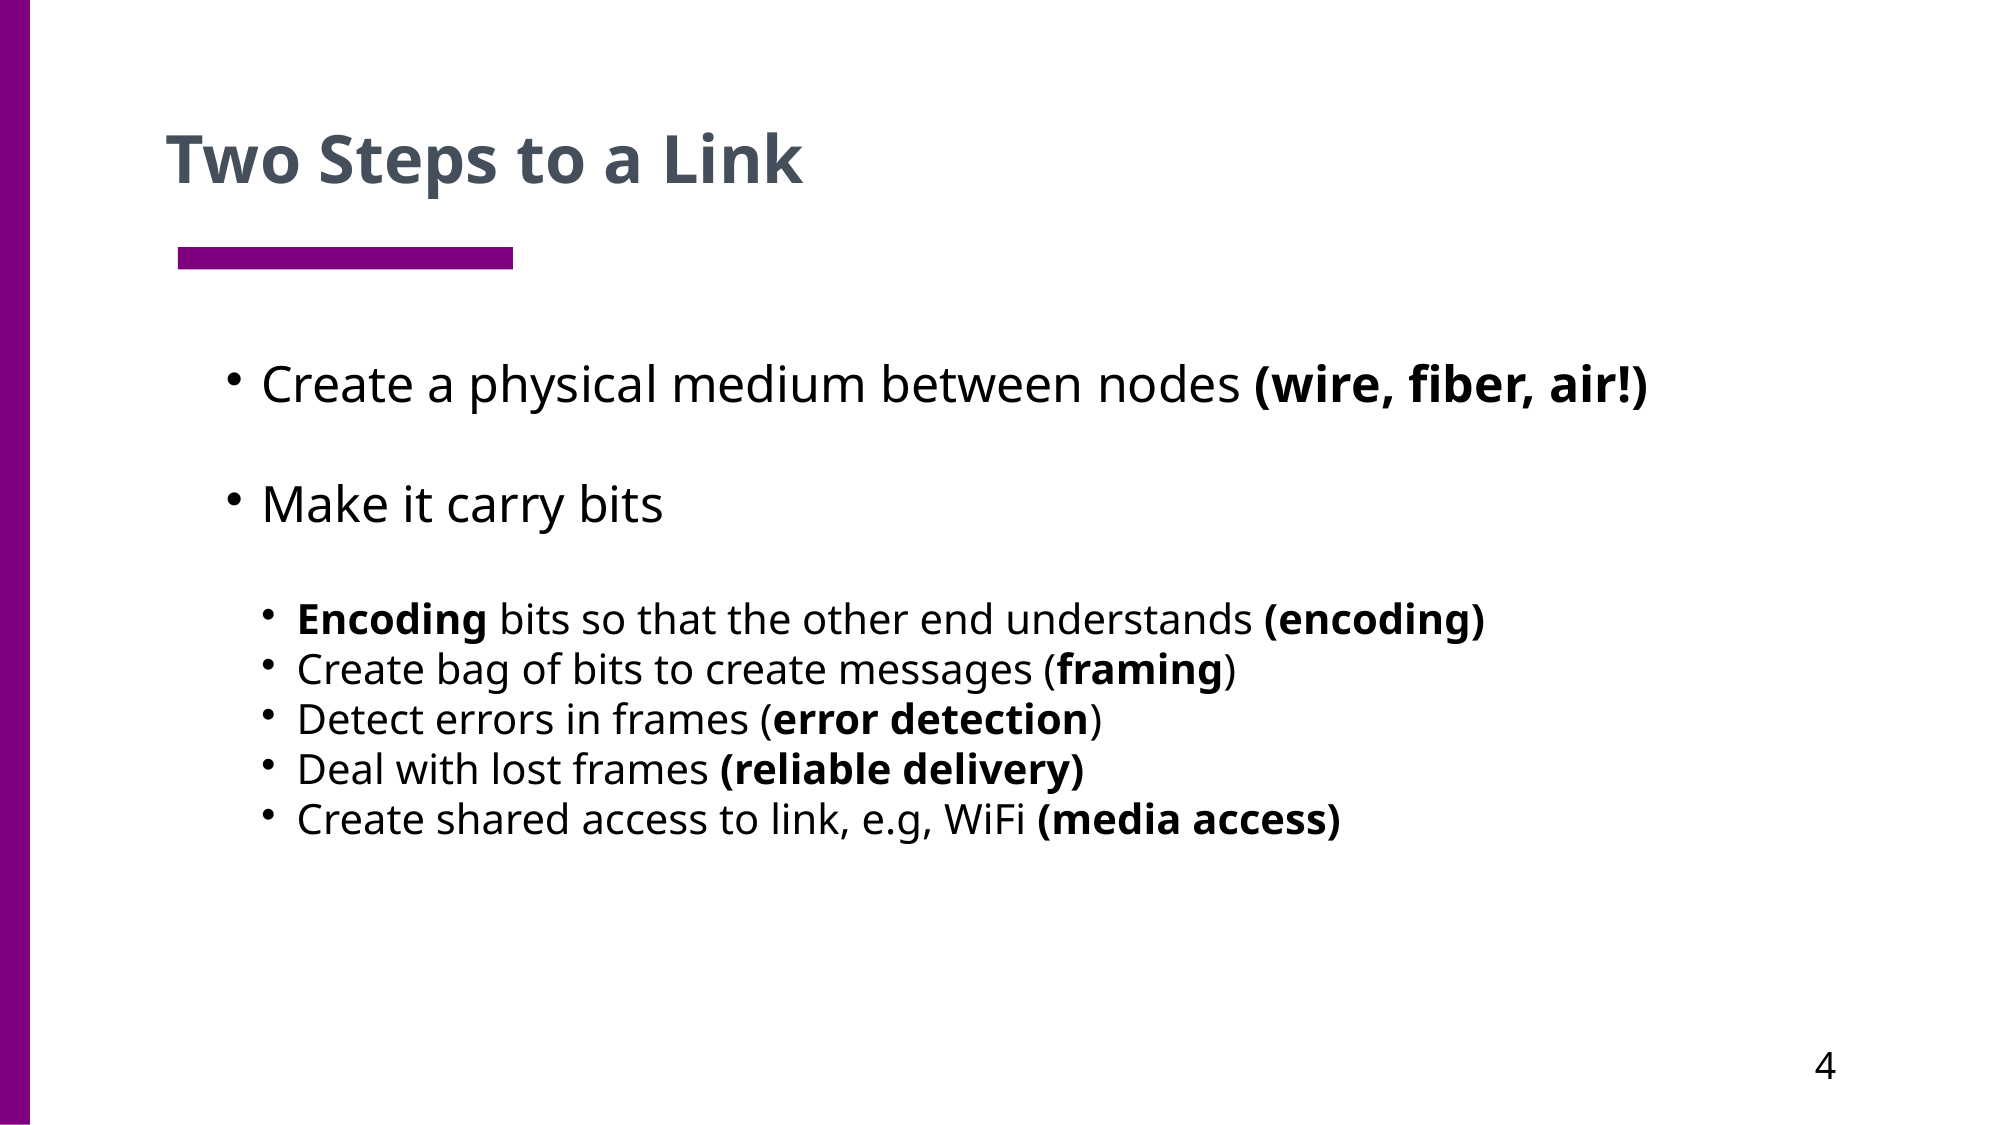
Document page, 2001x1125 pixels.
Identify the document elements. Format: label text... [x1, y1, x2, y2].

text_box Create a physical medium between nodes (wire, fiber, air!) Make it carry bits Encoding bits so that the other end understands (encoding) Create bag of bits to create messages (framing) Detect errors in frames (error detection) Deal with lost frames (reliable delivery) Create shared access to link, e.g, WiFi (media access) [211, 345, 1814, 859]
text_box Two Steps to a Link [151, 0, 1849, 212]
